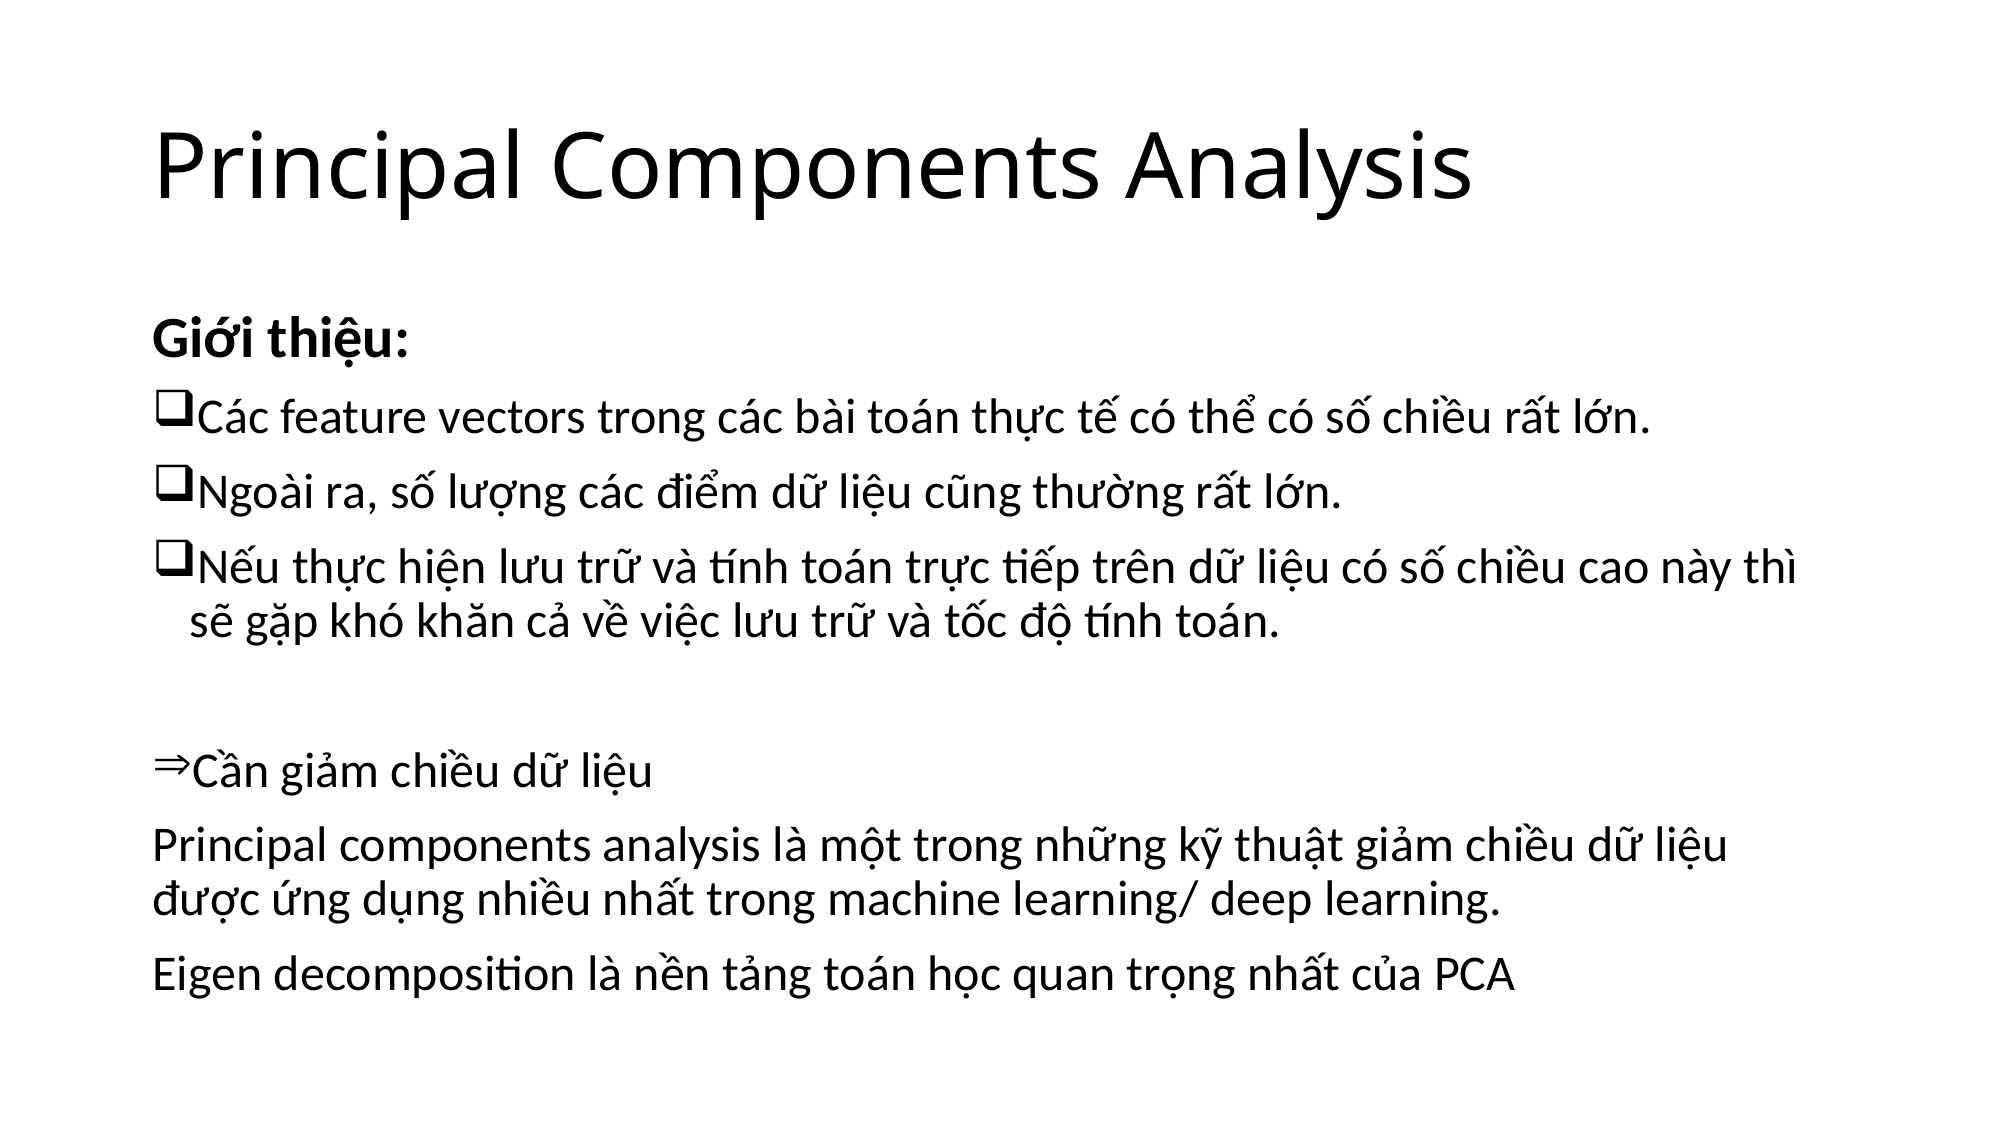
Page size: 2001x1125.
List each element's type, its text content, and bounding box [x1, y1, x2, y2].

list Giới thiệu: Các feature vectors trong các bài toán thực tế có thể có số chiều rất lớn. Ngoài ra, số lượng các điểm dữ liệu cũng thường rất lớn. Nếu thực hiện lưu trữ và tính toán trực tiếp trên dữ liệu có số chiều cao này thì sẽ gặp khó khăn cả về việc lưu trữ và tốc độ tính toán. Cần giảm chiều dữ liệu Principal components analysis là một trong những kỹ thuật giảm chiều dữ liệu được ứng dụng nhiều nhất trong machine learning/ deep learning. Eigen decomposition là nền tảng toán học quan trọng nhất của PCA [137, 299, 1863, 1014]
title Principal Components Analysis [137, 59, 1863, 278]
